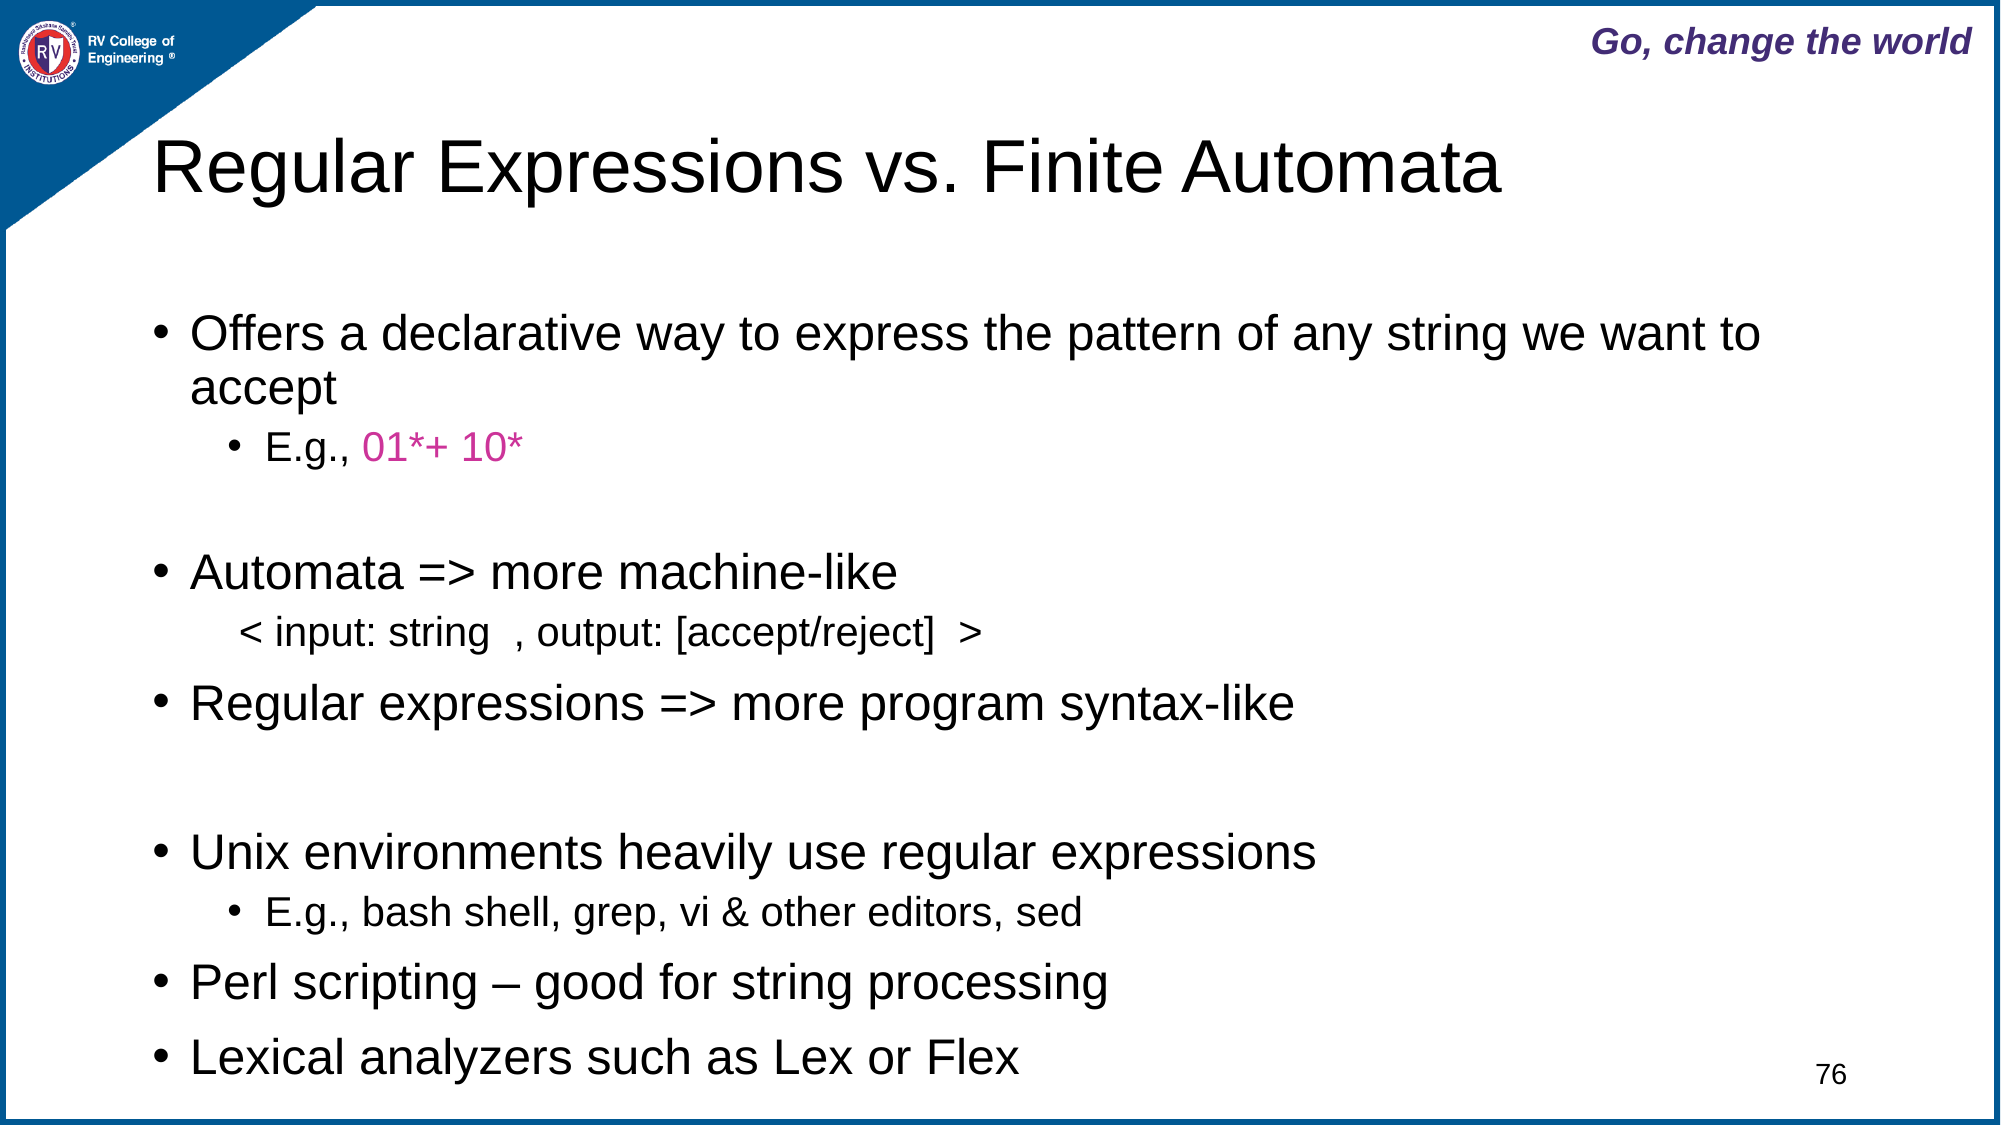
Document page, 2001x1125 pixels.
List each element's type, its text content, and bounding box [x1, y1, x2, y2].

list Offers a declarative way to express the pattern of any string we want to accept E.g., 01*+ 10* Automata => more machine-like < input: string , output: [accept/reject] > Regular expressions => more program syntax-like Unix environments heavily use regular expressions E.g., bash shell, grep, vi & other editors, sed Perl scripting – good for string processing Lexical analyzers such as Lex or Flex [137, 299, 1863, 1014]
picture [2, 6, 316, 232]
title Regular Expressions vs. Finite Automata [137, 59, 1863, 278]
slide_number ‹#› [1412, 1042, 1863, 1103]
